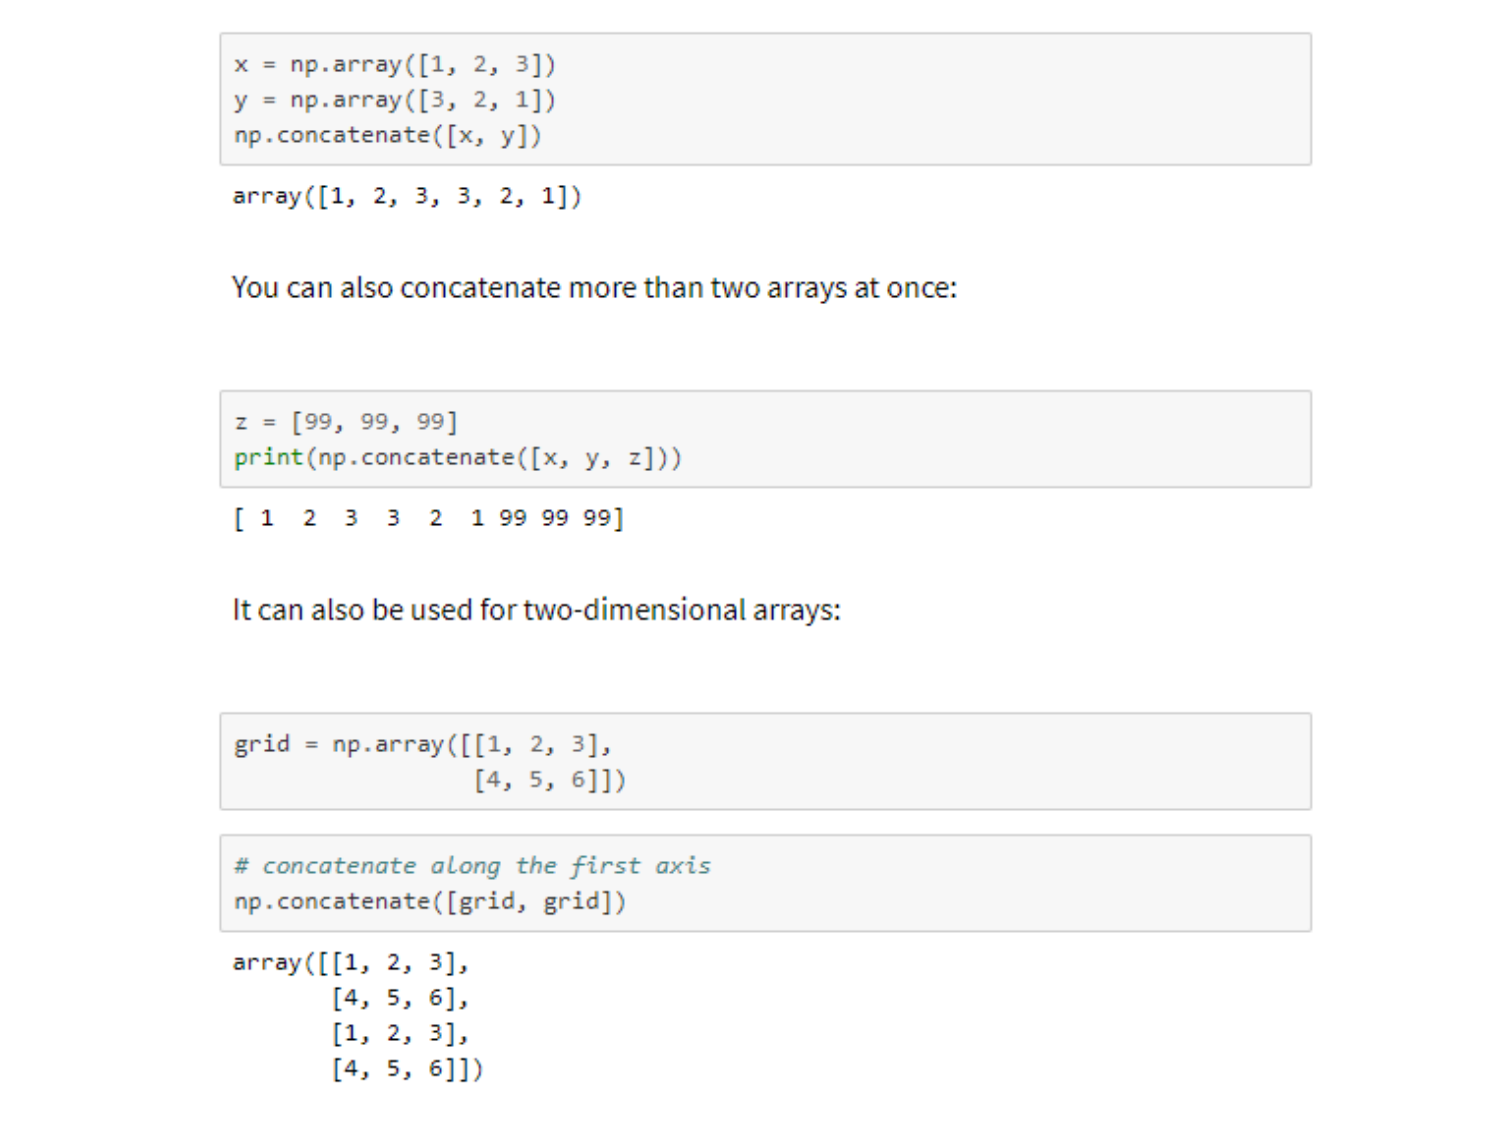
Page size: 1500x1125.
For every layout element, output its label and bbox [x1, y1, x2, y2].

picture [212, 16, 1351, 1094]
